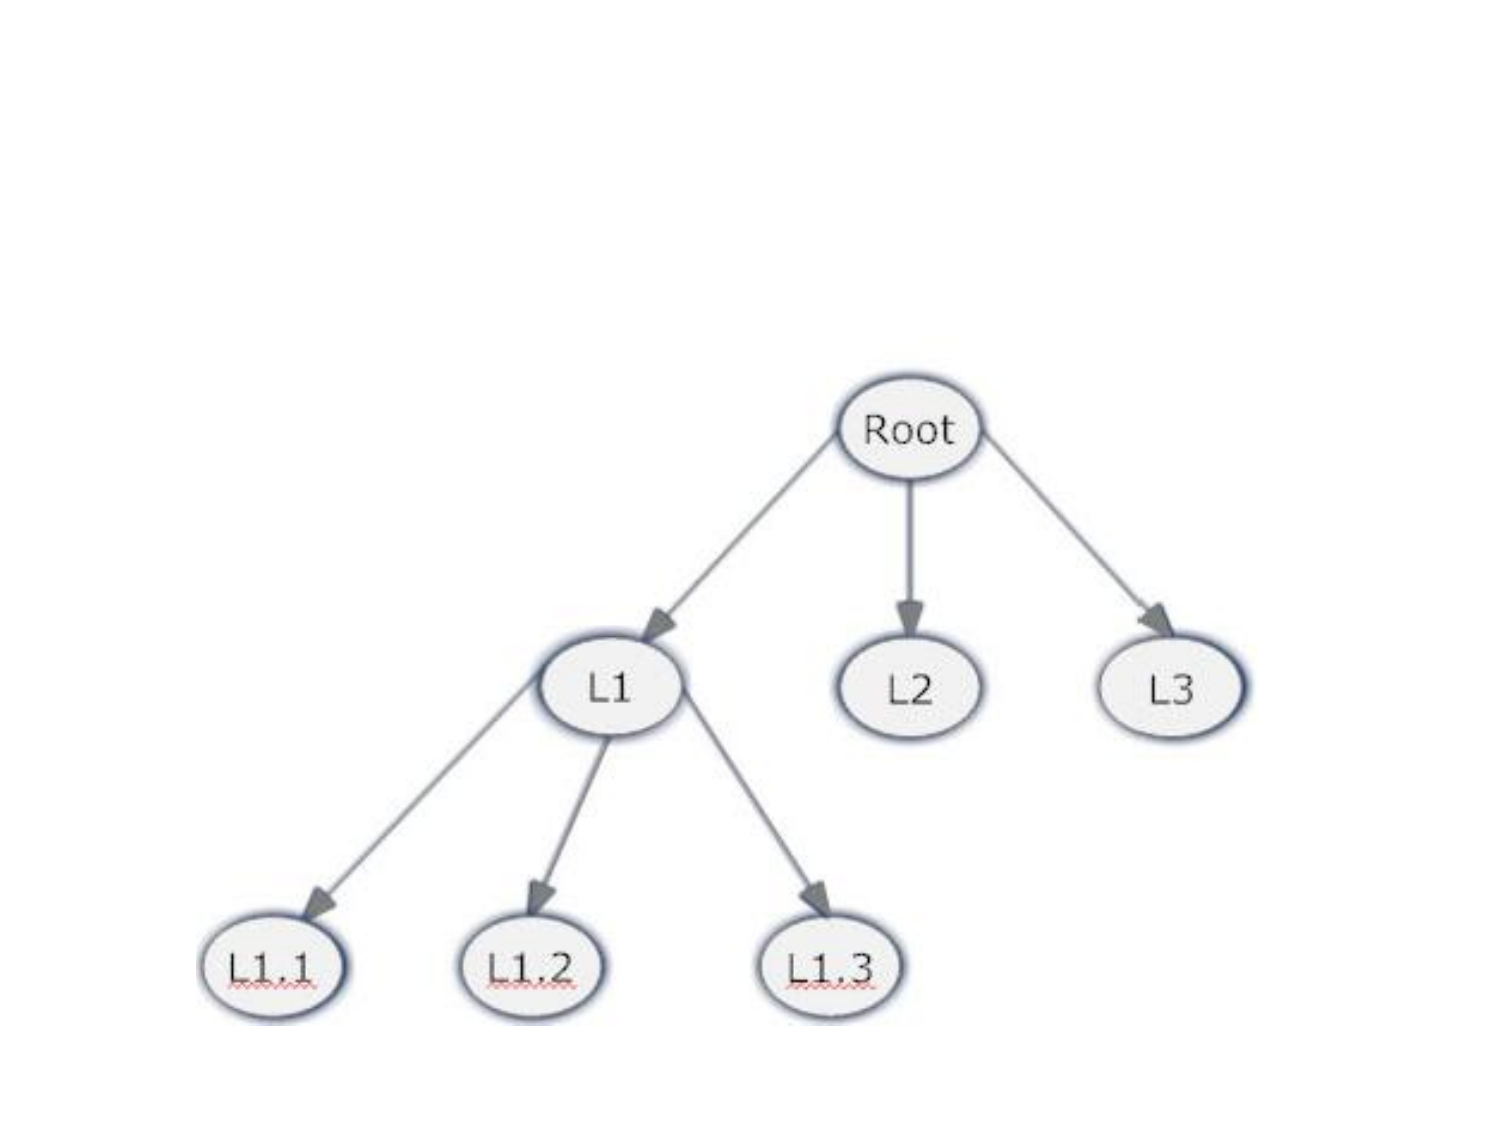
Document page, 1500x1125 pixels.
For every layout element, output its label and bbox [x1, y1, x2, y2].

picture [195, 301, 1258, 1026]
